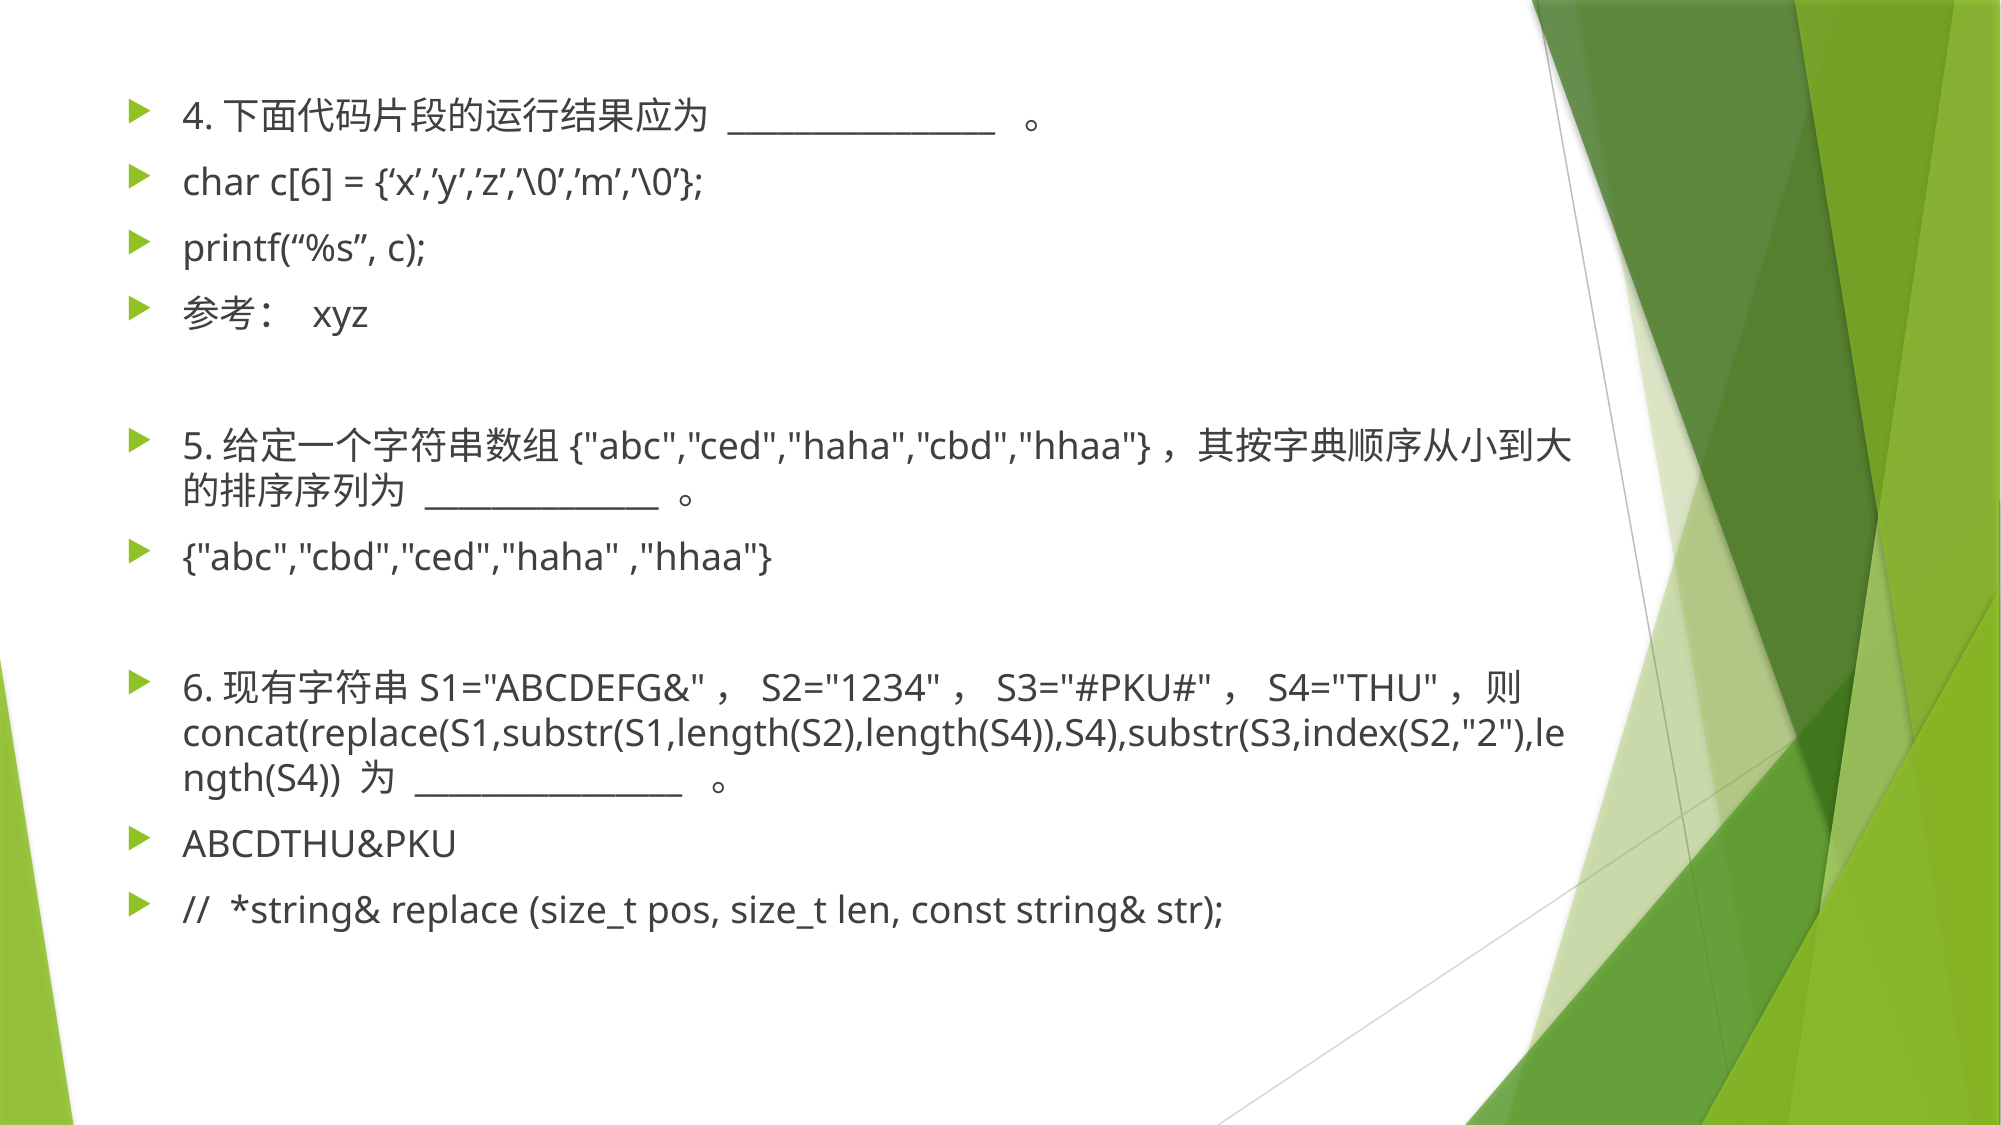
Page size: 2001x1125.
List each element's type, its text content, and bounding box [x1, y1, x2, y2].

list 4.下面代码片段的运行结果应为 ________________ 。 char c[6] = {‘x’,’y’,’z’,’\0’,’m’,’\0’}; printf(“%s”, c); 参考： xyz 5.给定一个字符串数组{"abc","ced","haha","cbd","hhaa"}，其按字典顺序从小到大的排序序列为 ______________ 。 {"abc","cbd","ced","haha" ,"hhaa"} 6.现有字符串S1="ABCDEFG&"，S2="1234"，S3="#PKU#"，S4="THU"，则concat(replace(S1,substr(S1,length(S2),length(S4)),S4),substr(S3,index(S2,"2"),length(S4)) 为 ________________ 。 ABCDTHU&PKU // *string& replace (size_t pos, size_t len, const string& str); [111, 84, 1594, 974]
